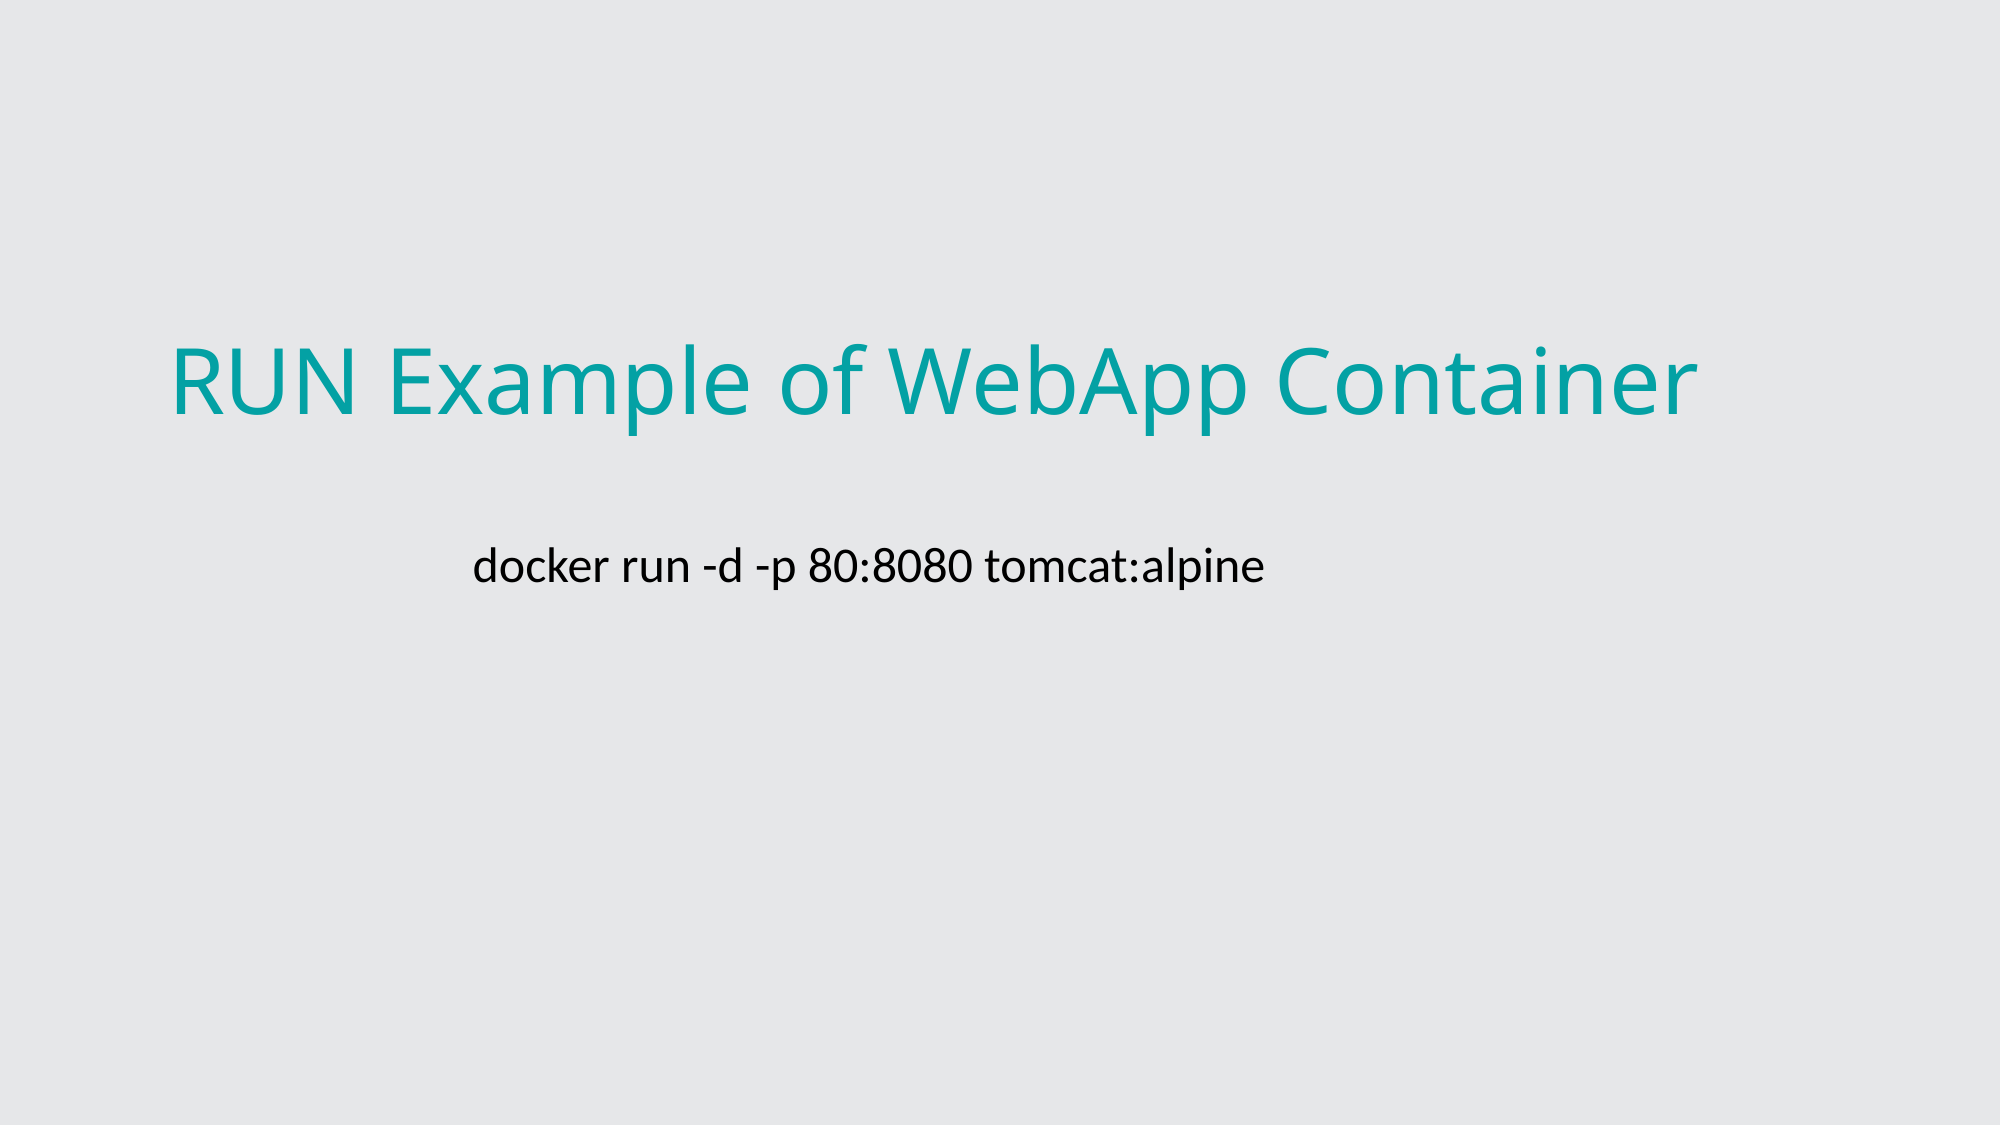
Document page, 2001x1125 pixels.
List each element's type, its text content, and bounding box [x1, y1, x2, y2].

text_box RUN Example of WebApp Container [86, 316, 1807, 441]
text_box docker run -d -p 80:8080 tomcat:alpine [457, 524, 1772, 600]
